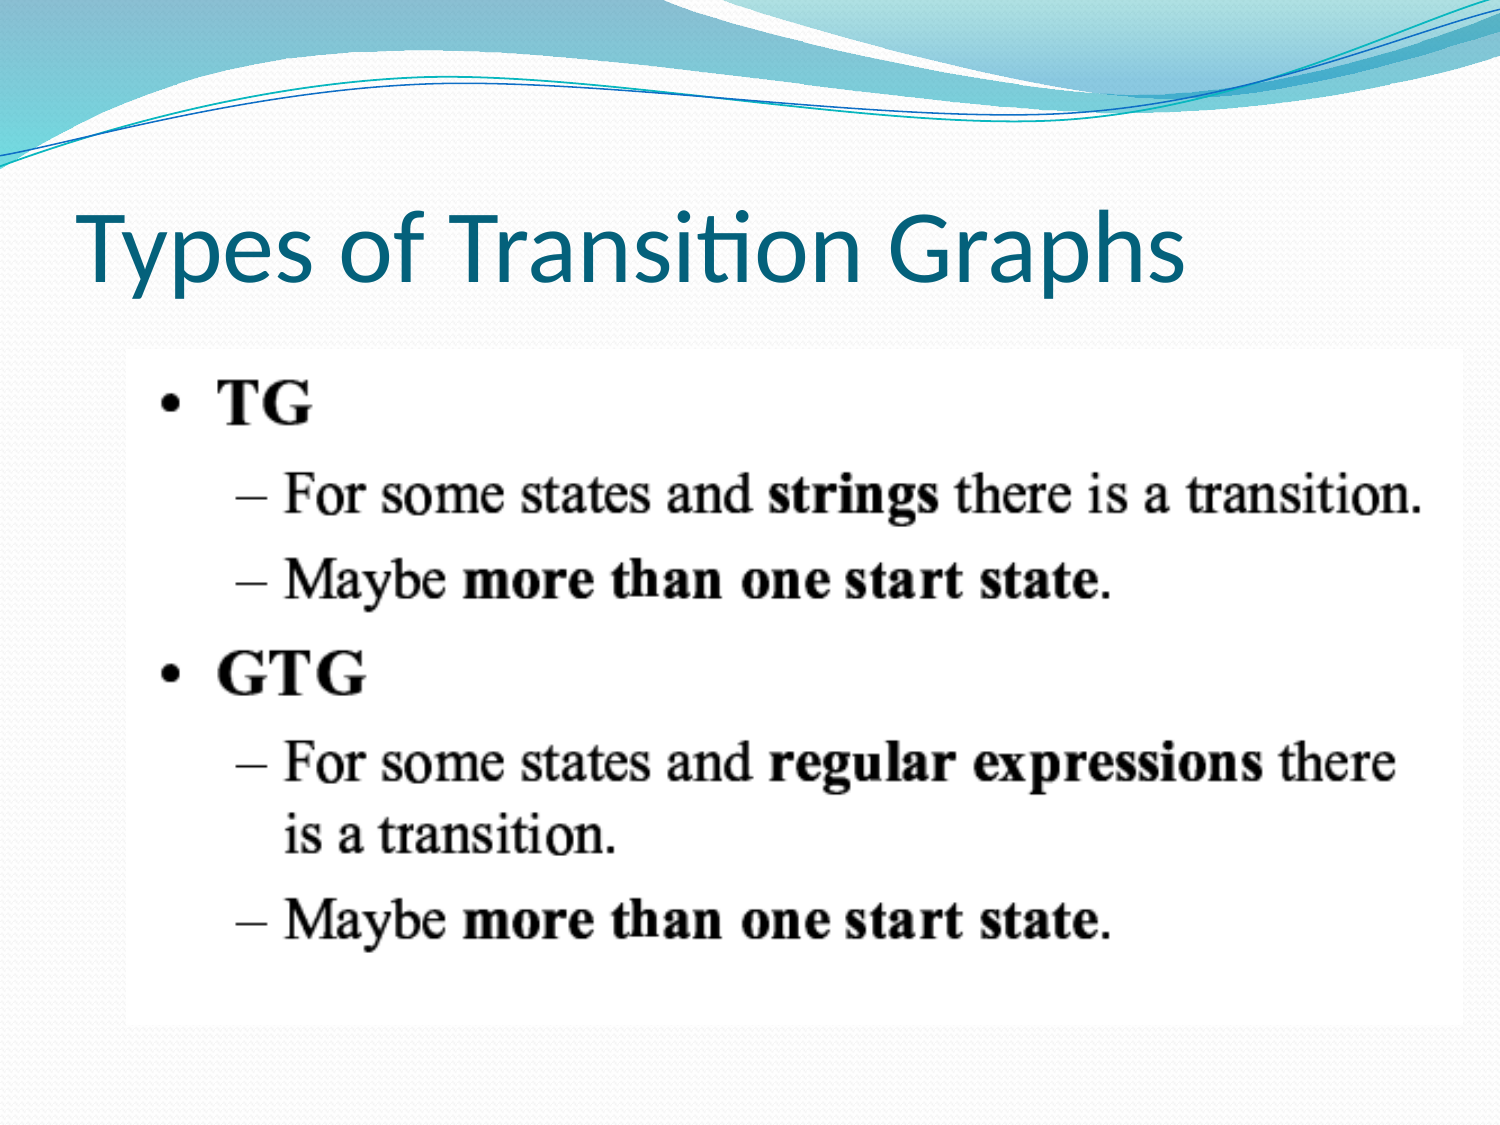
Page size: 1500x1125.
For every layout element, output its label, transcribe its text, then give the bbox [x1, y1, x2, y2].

picture [125, 349, 1463, 1026]
title Types of Transition Graphs [75, 115, 1425, 303]
